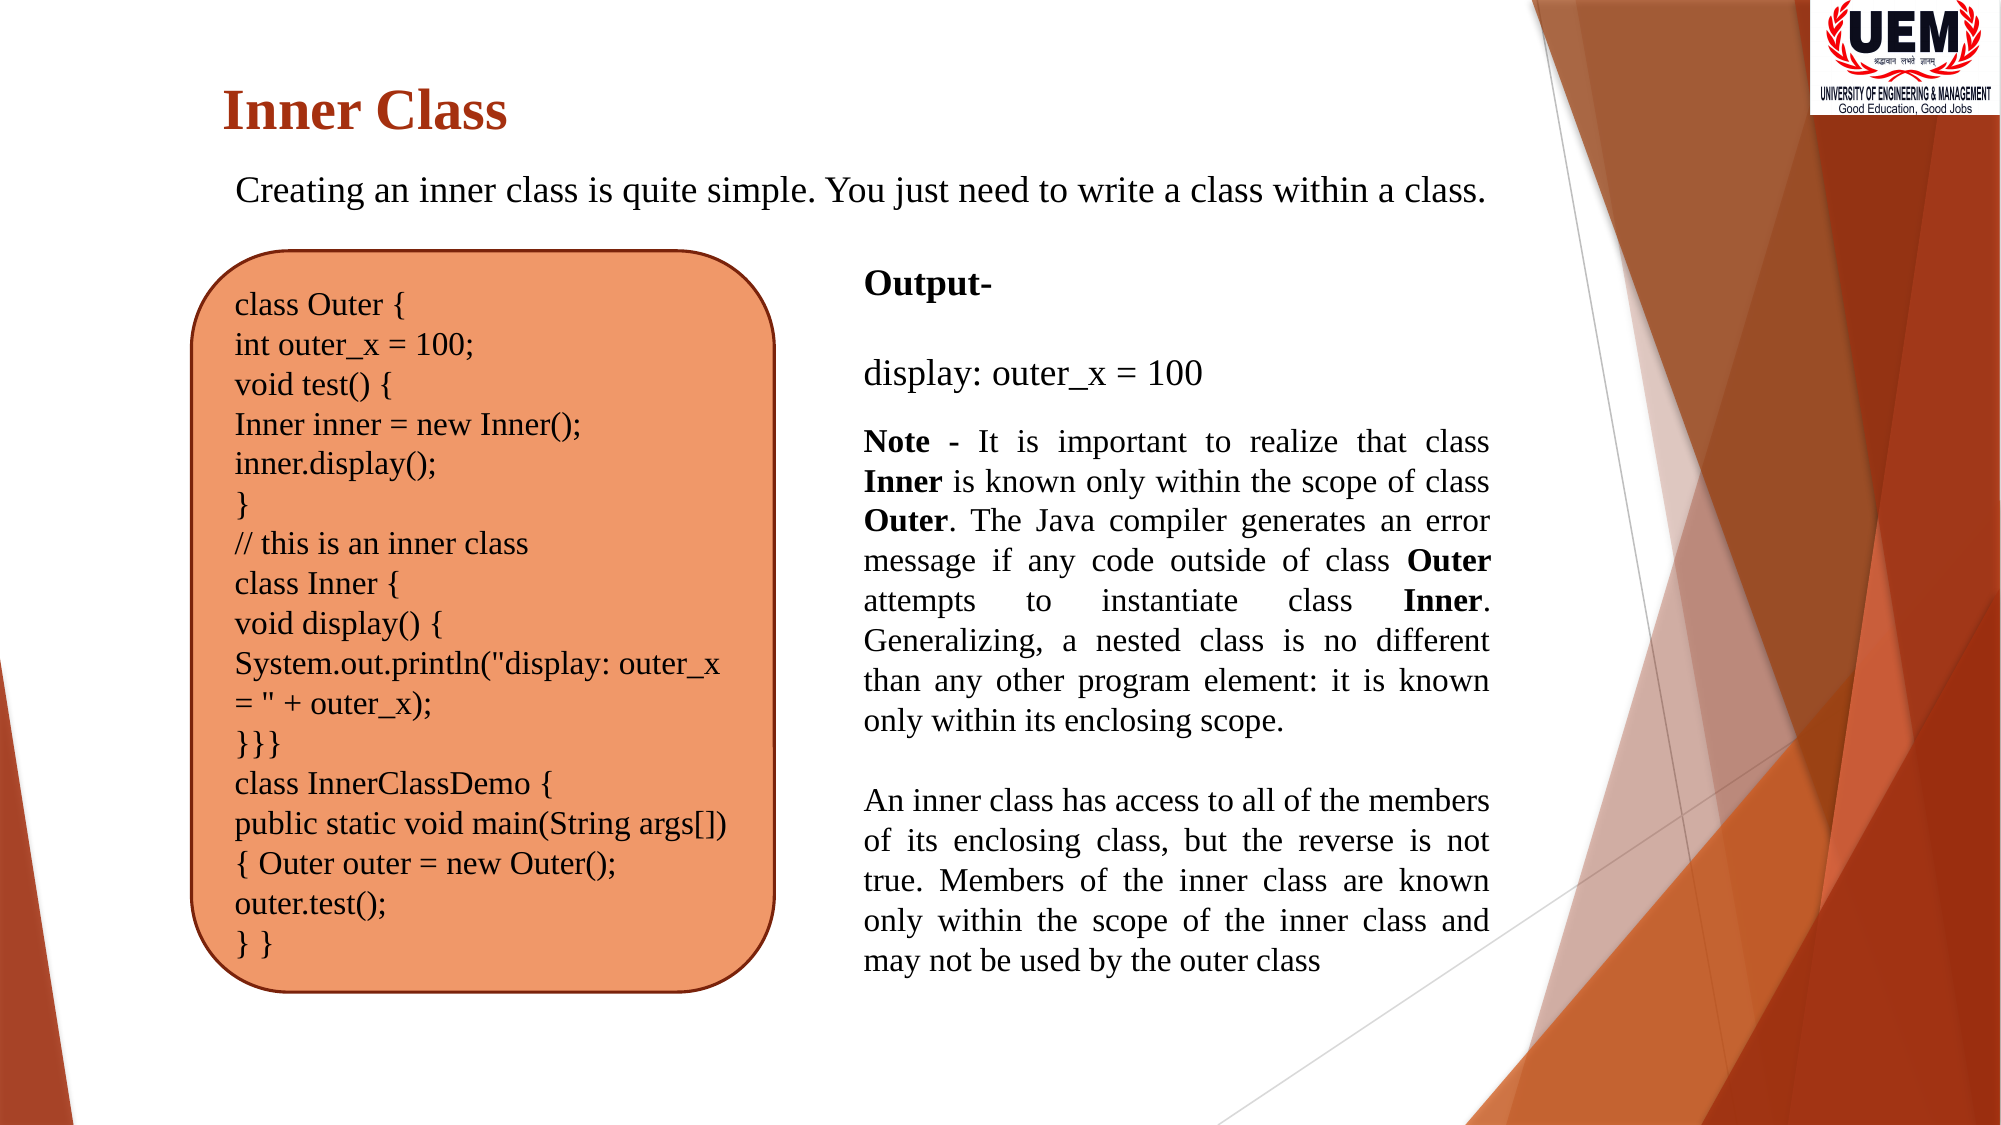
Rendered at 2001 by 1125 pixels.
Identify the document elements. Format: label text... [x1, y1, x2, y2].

text_box Output- display: outer_x = 100 [848, 250, 1269, 401]
title Inner Class [207, 63, 1561, 158]
text_box class Outer { int outer_x = 100; void test() { Inner inner = new Inner(); inner.display(); } // this is an inner class class Inner { void display() { System.out.println("display: outer_x = " + outer_x); }}} class InnerClassDemo { public static void main(String args[]) { Outer outer = new Outer(); outer.test(); } } [189, 249, 776, 994]
picture [1809, 0, 2000, 116]
text_box Creating an inner class is quite simple. You just need to write a class within a class. [220, 157, 1589, 217]
text_box Note - It is important to realize that class Inner is known only within the scope of class Outer. The Java compiler generates an error message if any code outside of class Outer attempts to instantiate class Inner. Generalizing, a nested class is no different than any other program element: it is known only within its enclosing scope. An inner class has access to all of the members of its enclosing class, but the reverse is not true. Members of the inner class are known only within the scope of the inner class and may not be used by the outer class [848, 411, 1506, 986]
